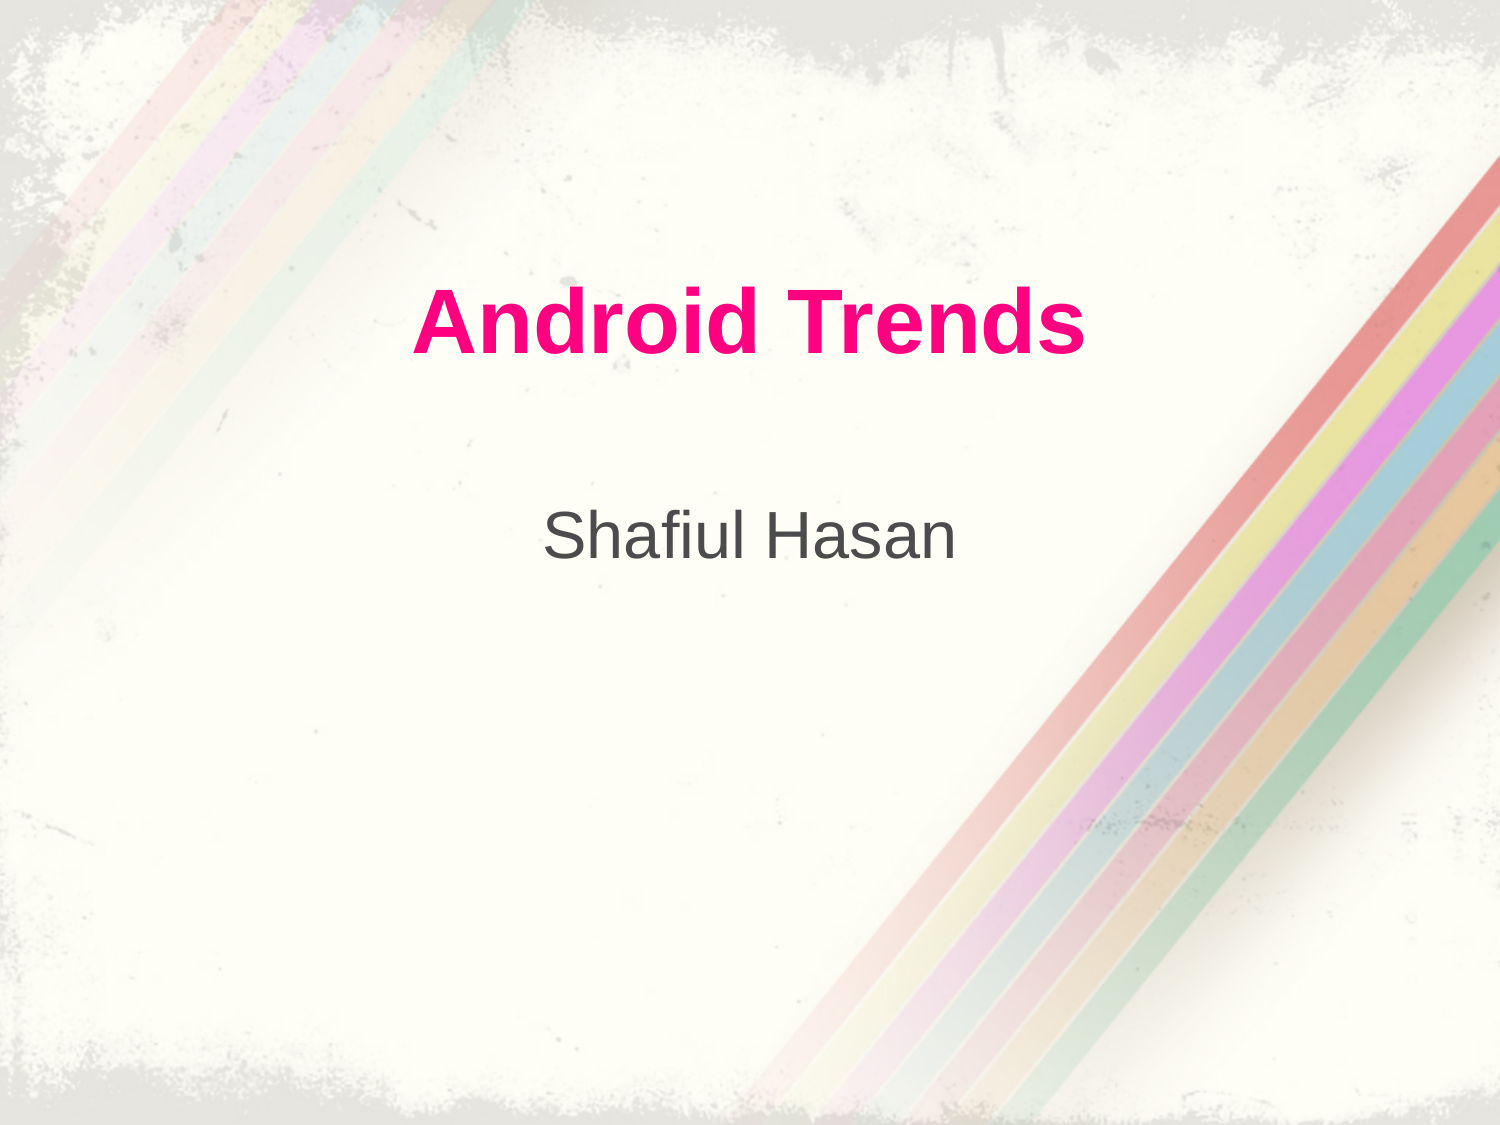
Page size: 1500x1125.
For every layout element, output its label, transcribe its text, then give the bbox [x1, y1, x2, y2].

subtitle Shafiul Hasan [224, 484, 1276, 773]
title Android Trends [112, 196, 1388, 438]
picture [0, 0, 1500, 1125]
